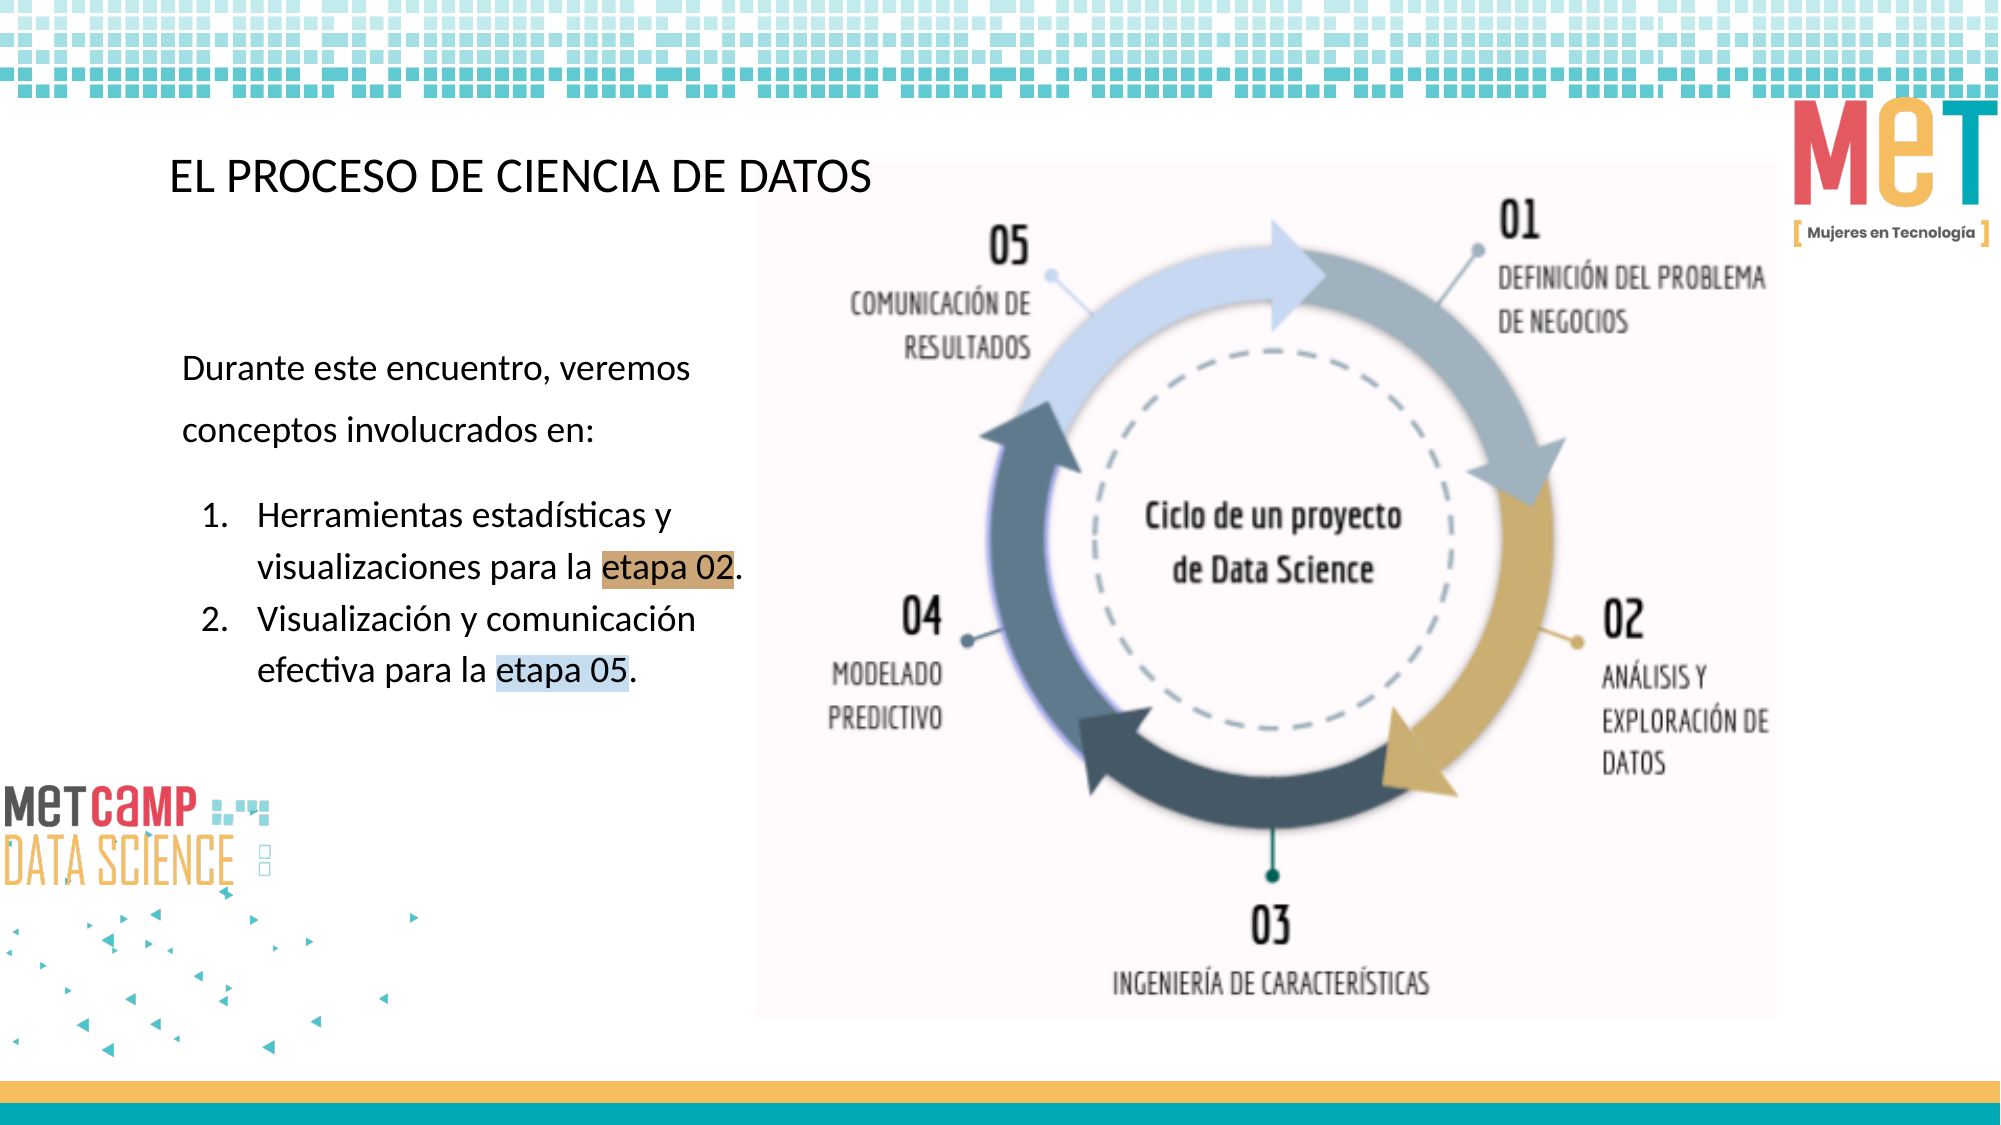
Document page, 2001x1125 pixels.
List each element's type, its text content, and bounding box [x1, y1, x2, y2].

picture [0, 0, 1998, 247]
picture [0, 785, 2000, 1125]
picture [755, 161, 1777, 1018]
text_box EL PROCESO DE CIENCIA DE DATOS [154, 127, 918, 218]
text_box Durante este encuentro, veremos conceptos involucrados en: Herramientas estadísticas y visualizaciones para la etapa 02. Visualización y comunicación efectiva para la etapa 05. [167, 310, 750, 706]
